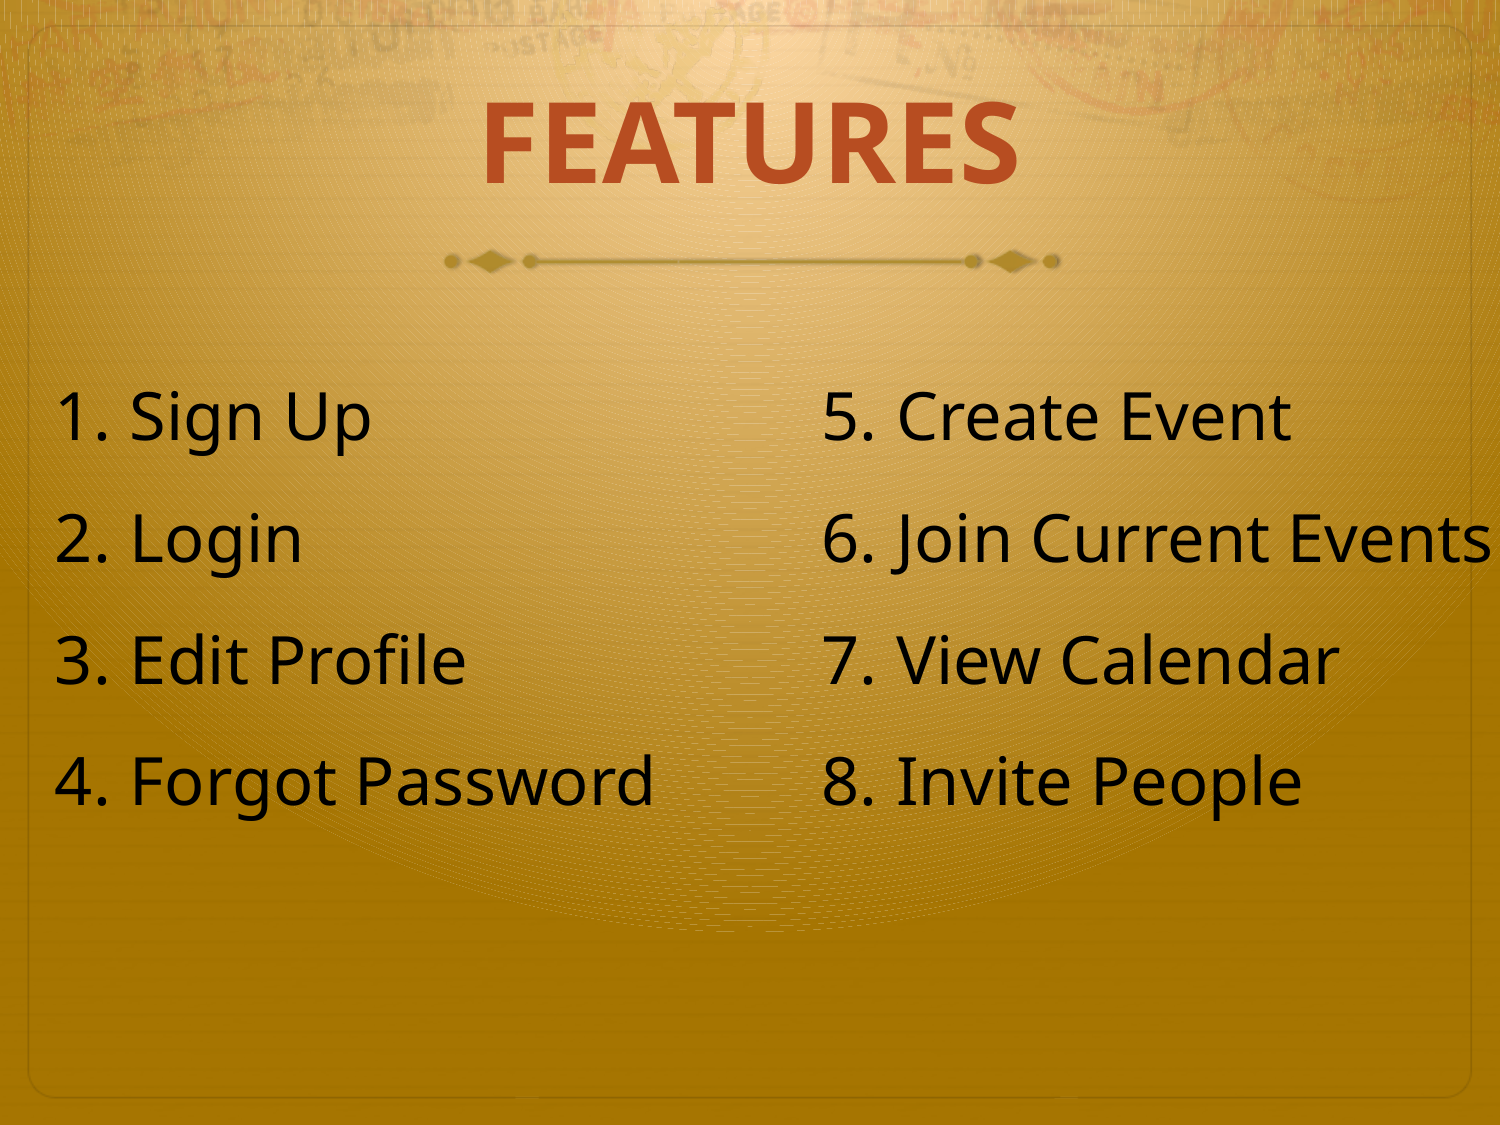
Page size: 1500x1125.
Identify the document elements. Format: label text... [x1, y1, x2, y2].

list Sign Up Login Edit Profile Forgot Password Create Event Join Current Events View Calendar Invite People [40, 366, 1500, 1125]
title Features [93, 45, 1407, 233]
picture [0, 0, 1500, 1125]
